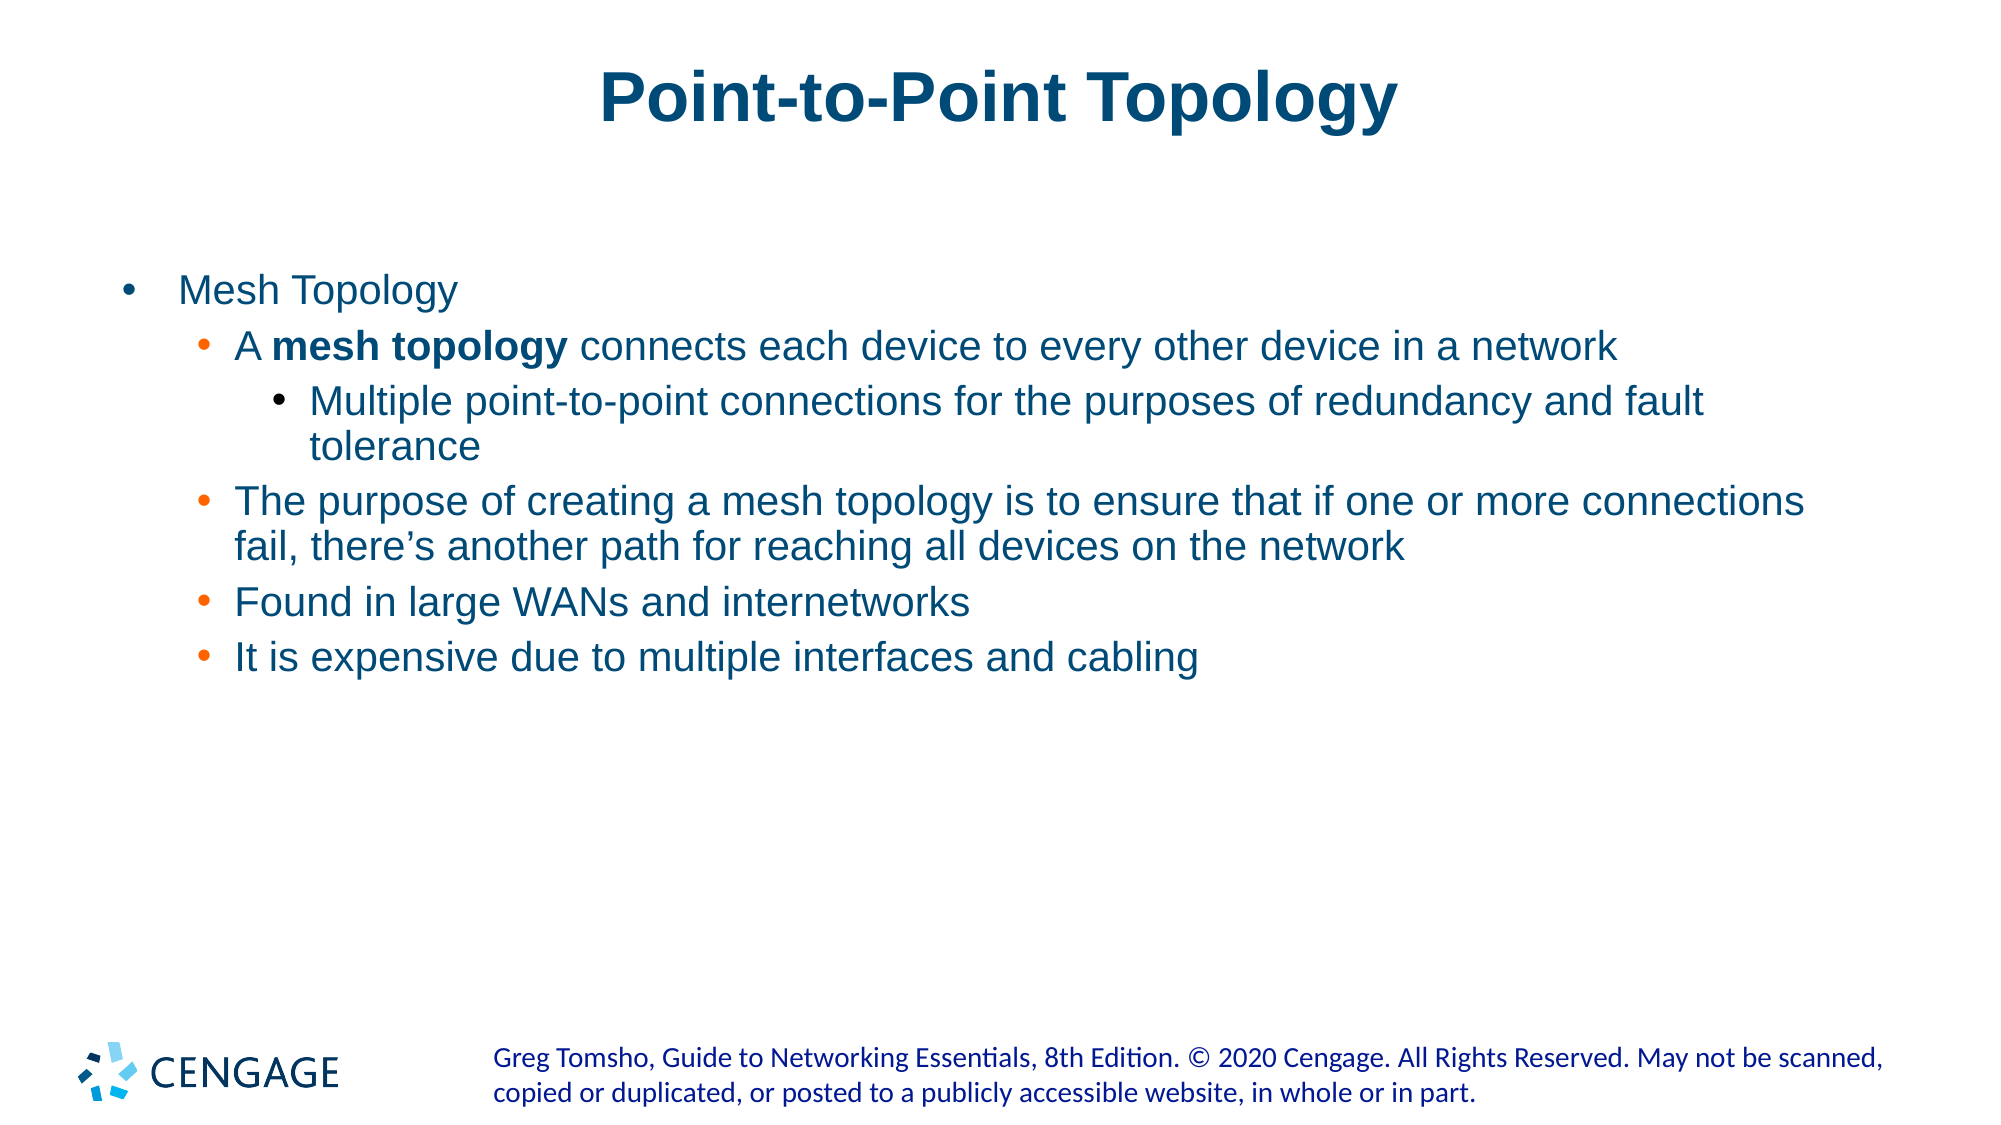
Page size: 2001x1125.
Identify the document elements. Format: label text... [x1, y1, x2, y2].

title Point-to-Point Topology [137, 59, 1863, 171]
picture [78, 1042, 338, 1101]
list Mesh Topology A mesh topology connects each device to every other device in a network Multiple point-to-point connections for the purposes of redundancy and fault tolerance The purpose of creating a mesh topology is to ensure that if one or more connections fail, there’s another path for reaching all devices on the network Found in large WANs and internetworks It is expensive due to multiple interfaces and cabling [121, 268, 1880, 990]
